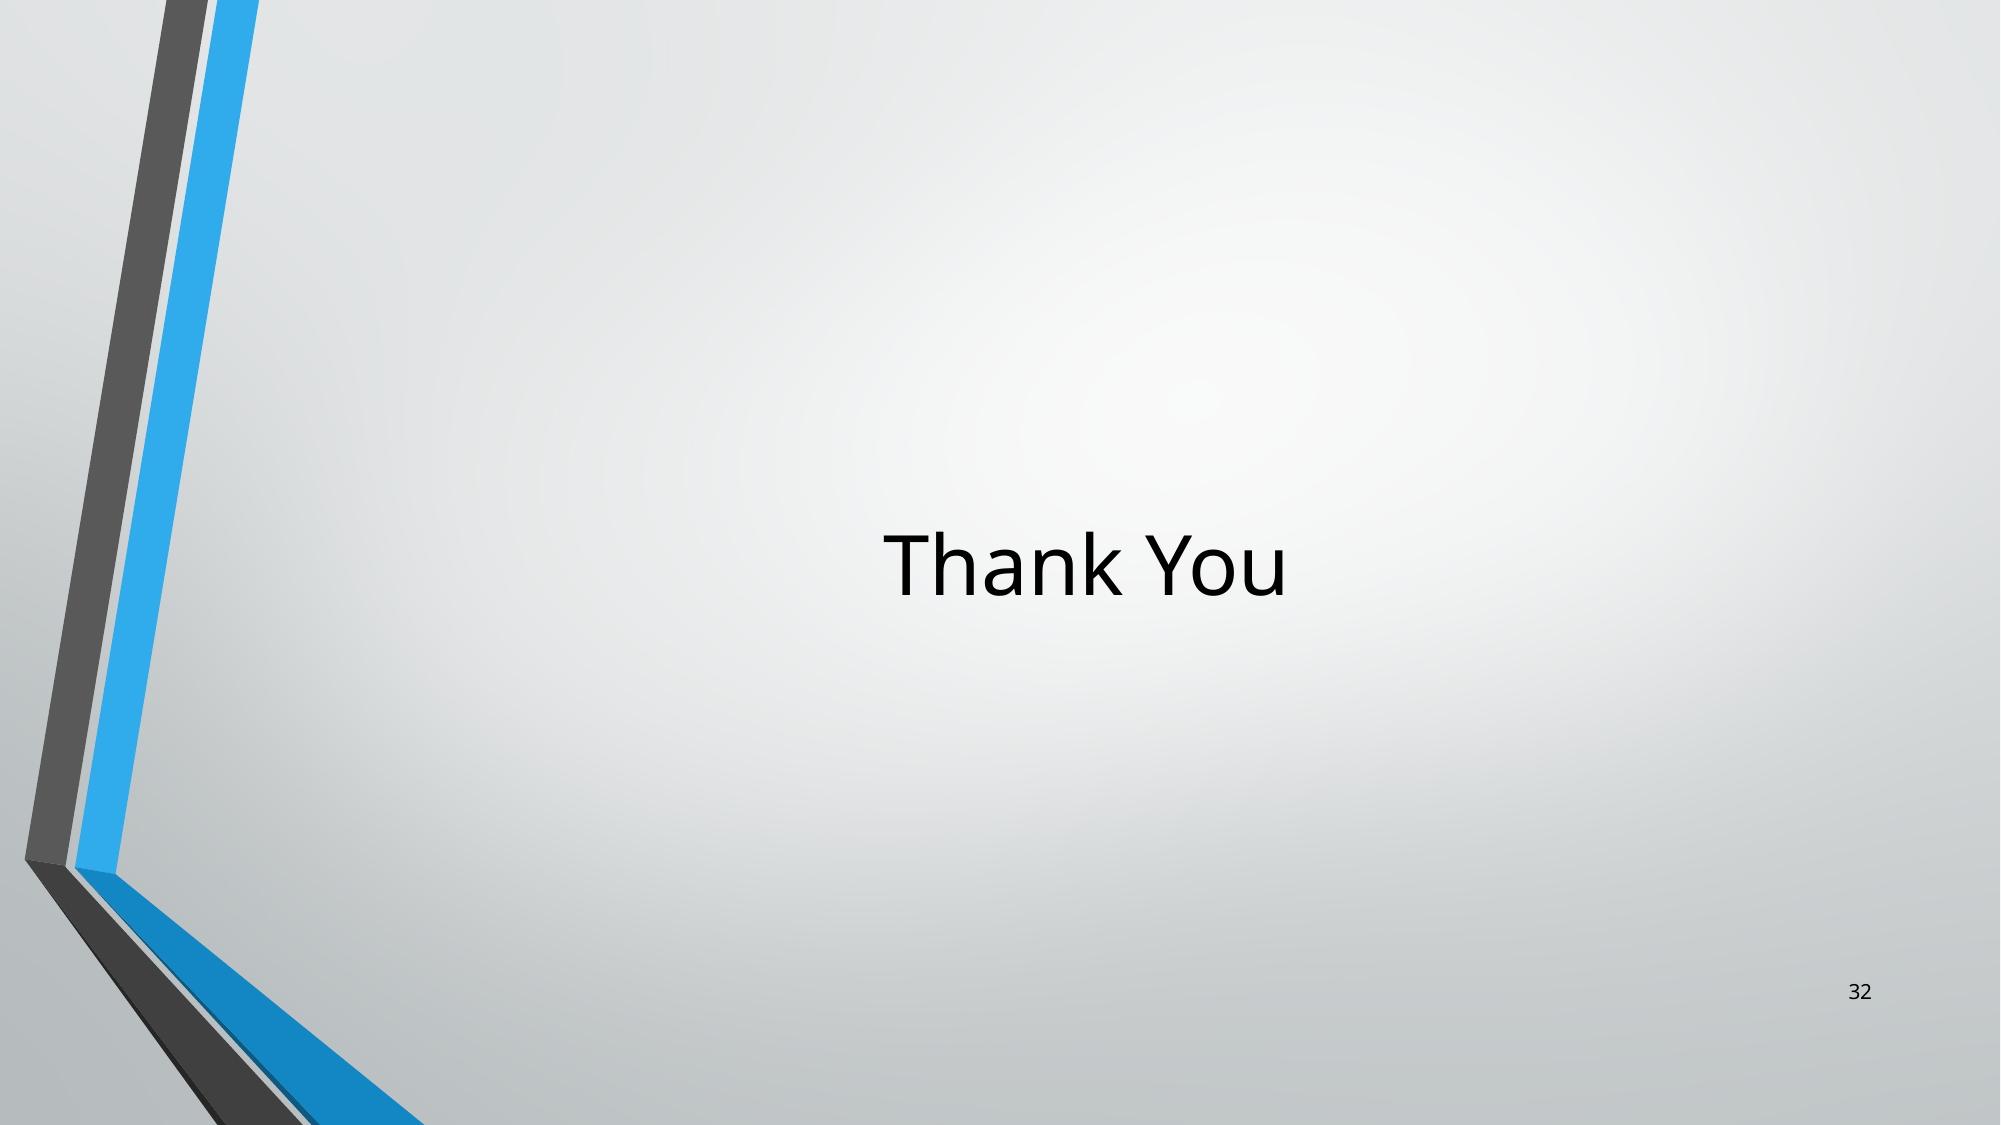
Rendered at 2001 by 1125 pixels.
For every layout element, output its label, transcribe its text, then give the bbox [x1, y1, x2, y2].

title Thank You [265, 418, 1909, 707]
slide_number 32 [1796, 962, 1887, 1023]
